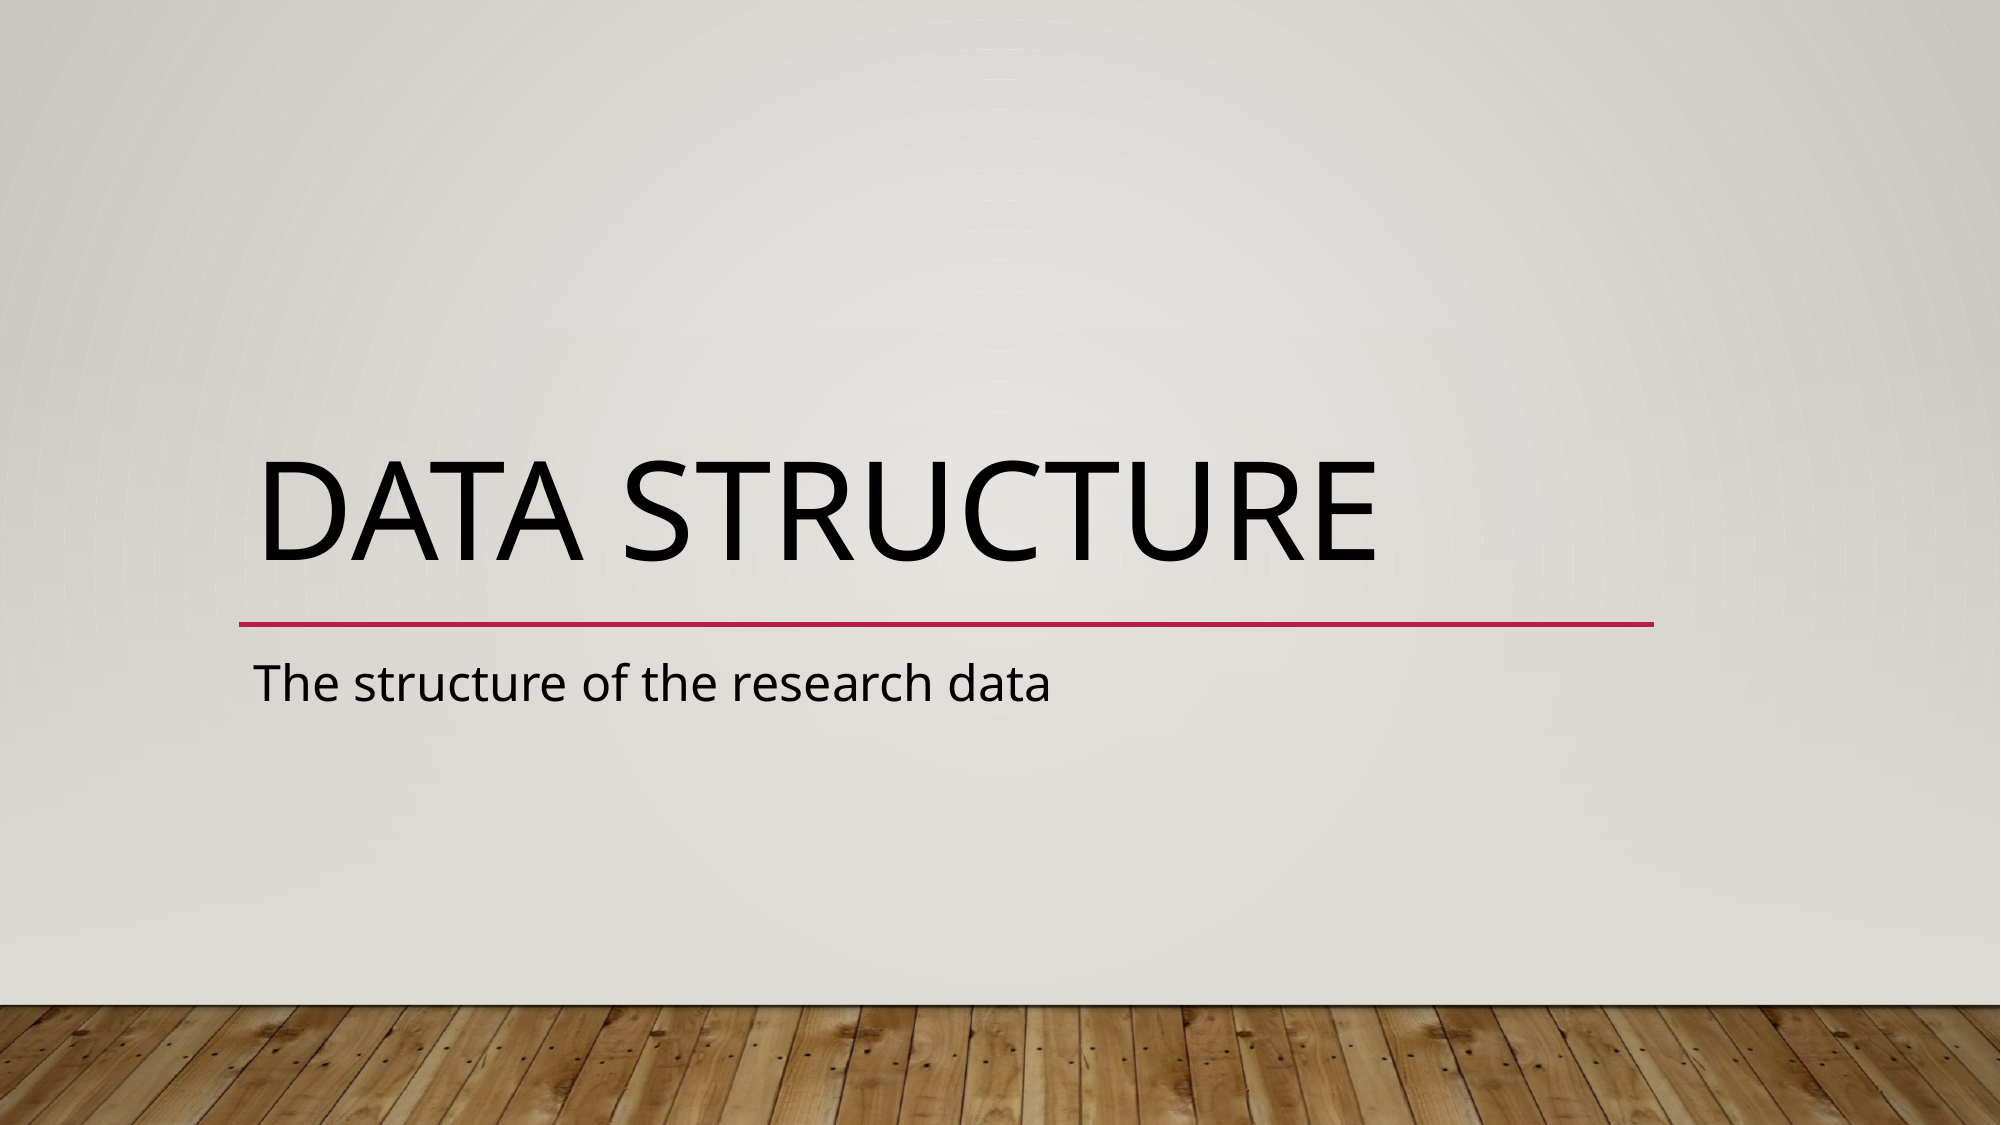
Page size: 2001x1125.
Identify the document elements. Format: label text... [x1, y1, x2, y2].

title Data Structure [238, 288, 1657, 598]
list The structure of the research data [238, 624, 1655, 791]
picture [0, 1005, 2000, 1125]
